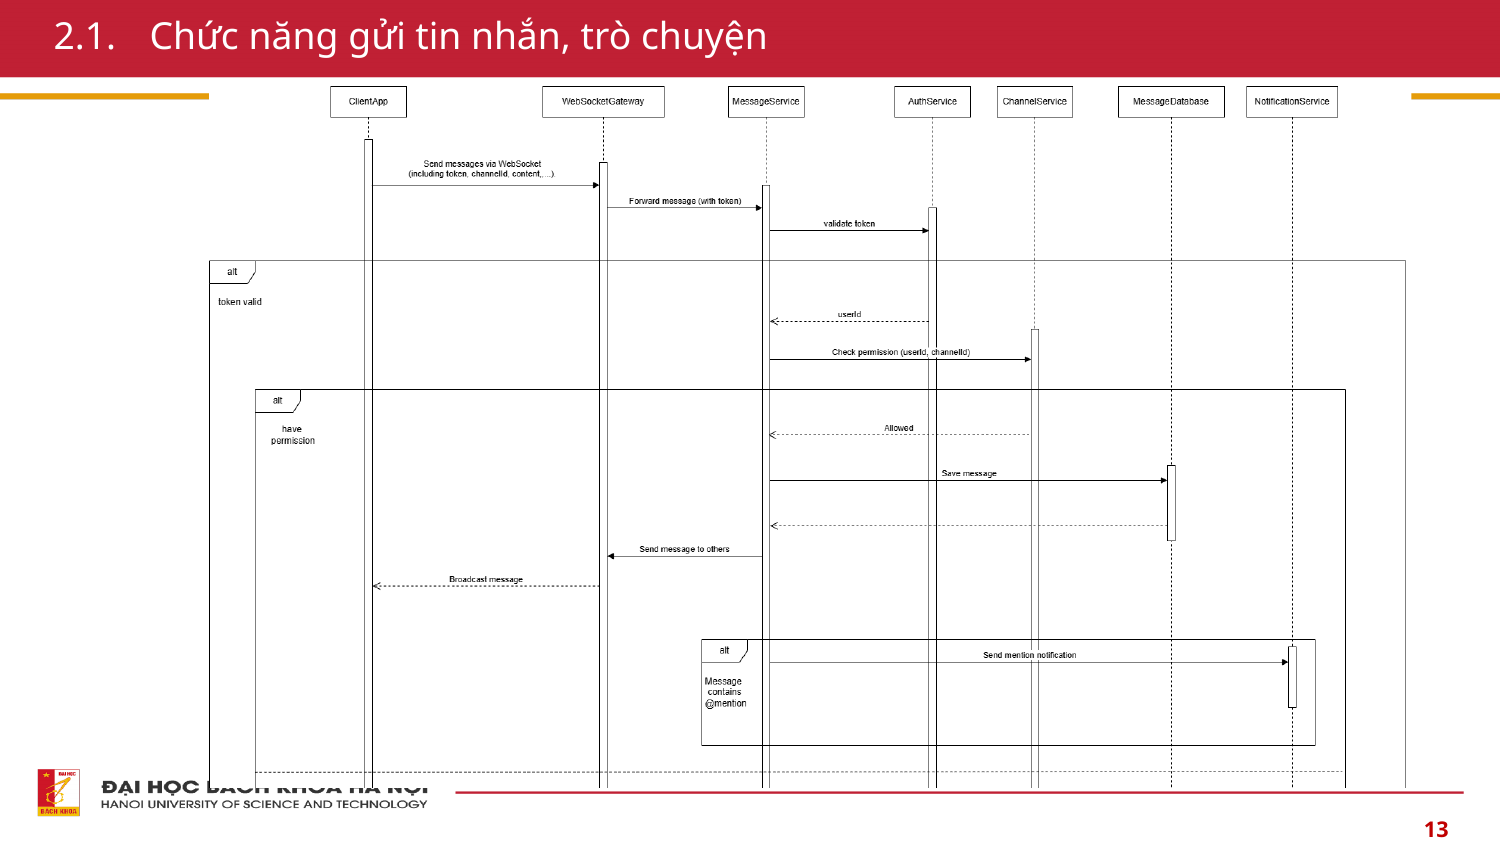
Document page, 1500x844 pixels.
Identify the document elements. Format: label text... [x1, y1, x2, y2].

picture [0, 0, 1500, 844]
title 2.1. Chức năng gửi tin nhắn, trò chuyện [38, 9, 1462, 66]
slide_number ‹#› [1126, 808, 1464, 844]
